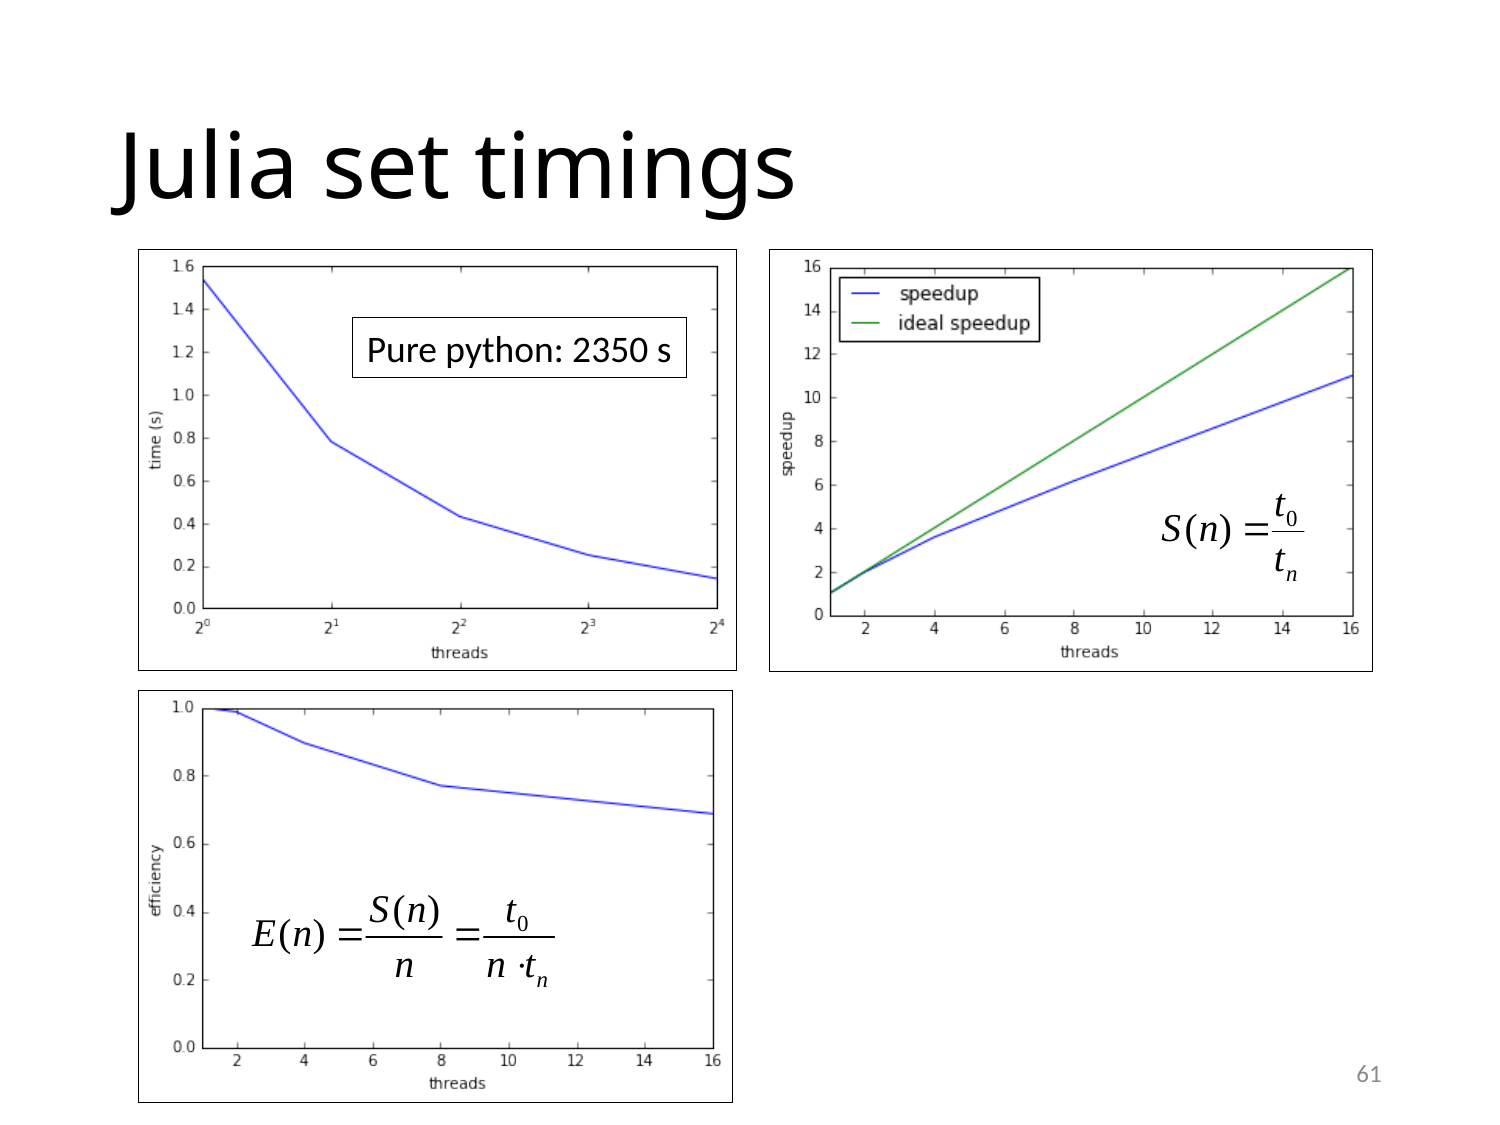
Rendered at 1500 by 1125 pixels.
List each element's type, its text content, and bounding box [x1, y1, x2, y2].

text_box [138, 690, 733, 1103]
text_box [769, 249, 1373, 672]
slide_number 61 [1059, 1042, 1397, 1103]
picture [138, 249, 737, 671]
title Julia set timings [103, 59, 1397, 278]
